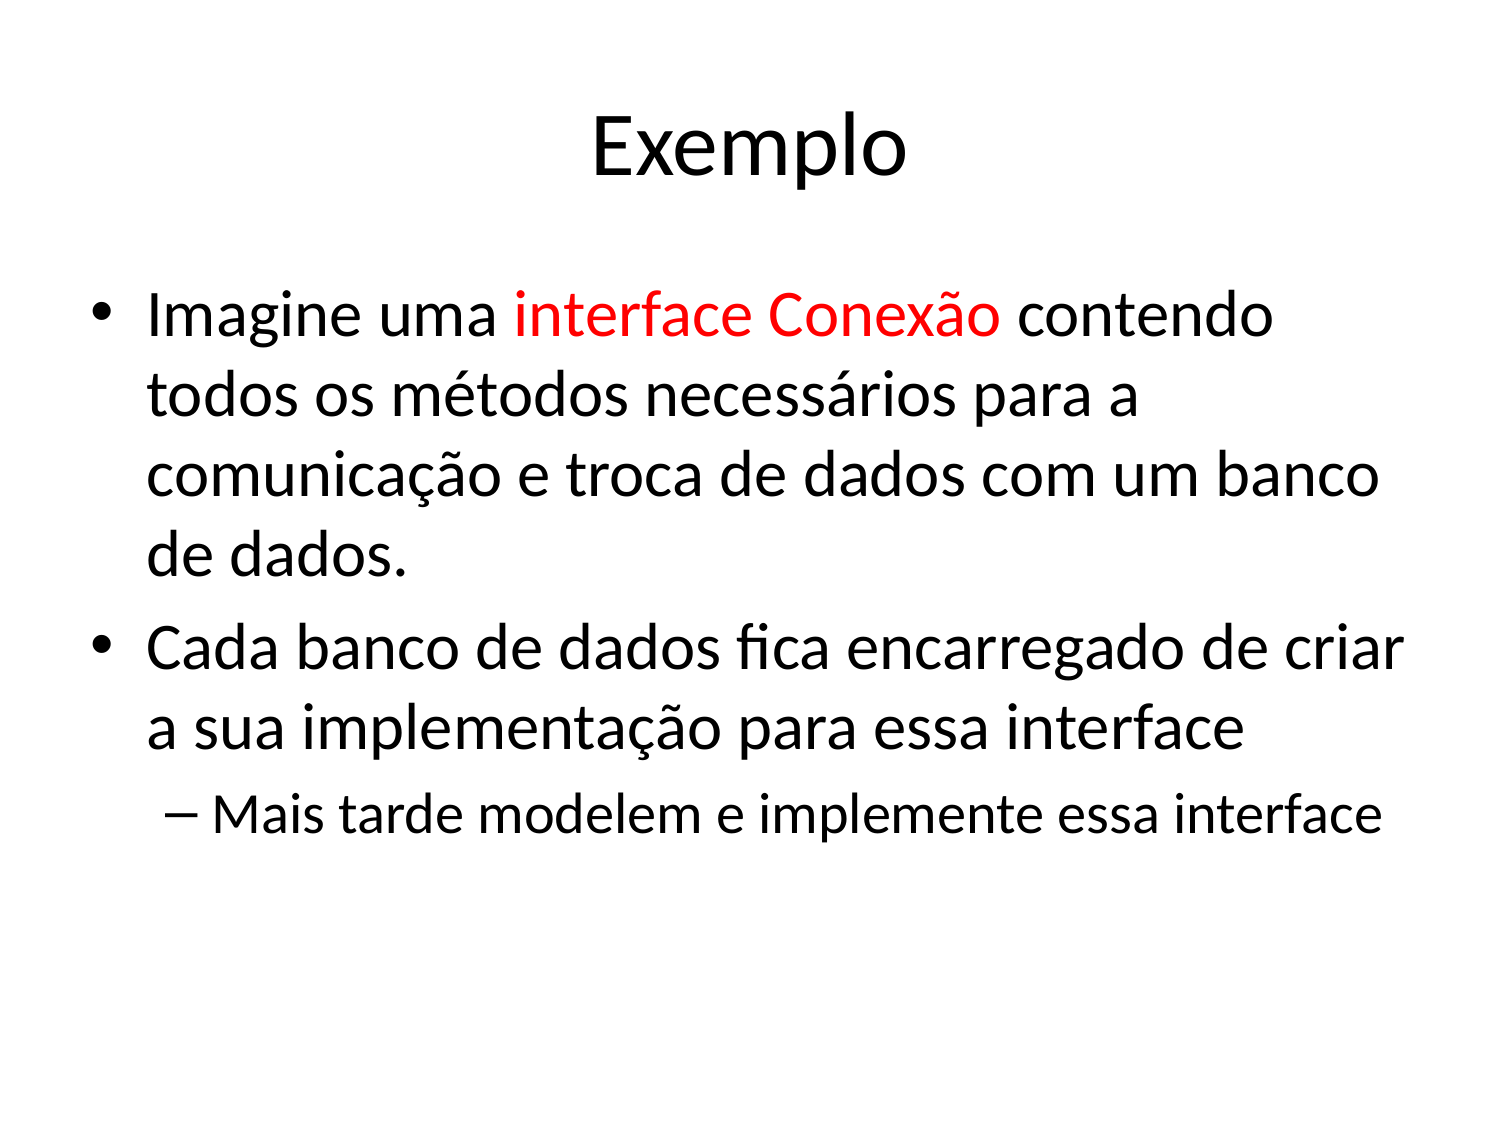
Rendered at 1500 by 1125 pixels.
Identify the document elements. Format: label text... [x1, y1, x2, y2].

list Imagine uma interface Conexão contendo todos os métodos necessários para a comunicação e troca de dados com um banco de dados. Cada banco de dados fica encarregado de criar a sua implementação para essa interface Mais tarde modelem e implemente essa interface [75, 262, 1425, 1005]
title Exemplo [75, 45, 1425, 233]
